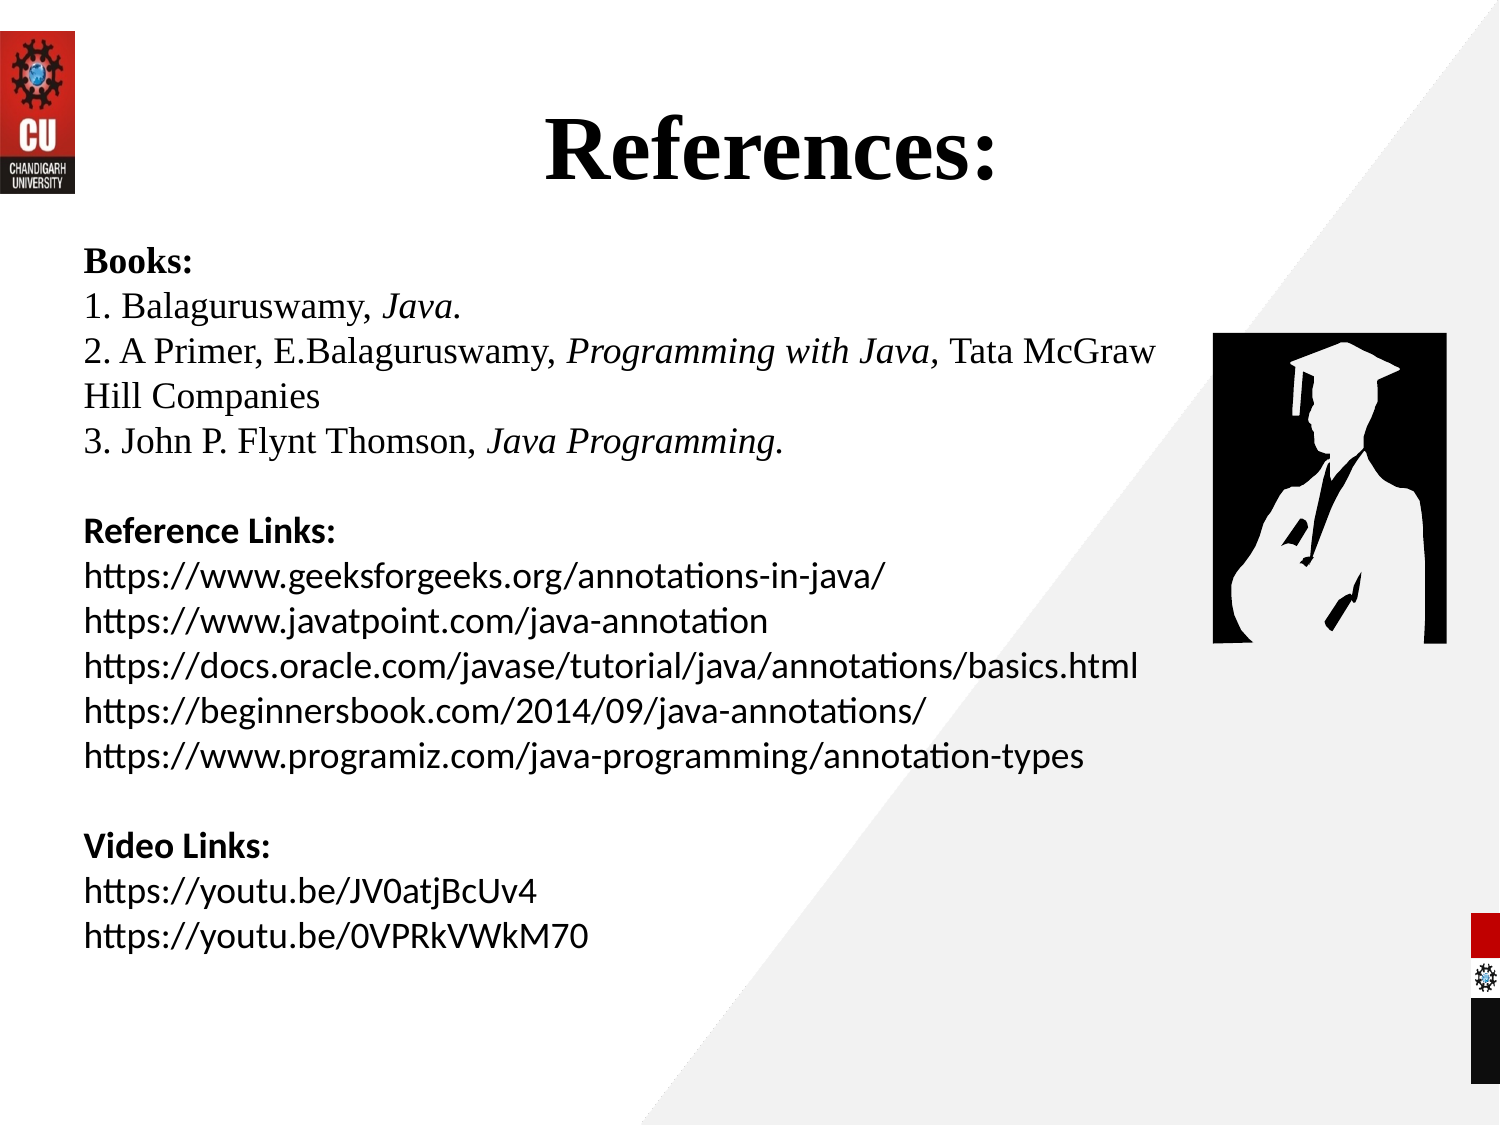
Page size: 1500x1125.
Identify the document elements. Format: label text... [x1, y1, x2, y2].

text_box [1212, 332, 1447, 644]
picture [0, 0, 1500, 1125]
text_box Books: 1. Balaguruswamy, Java. 2. A Primer, E.Balaguruswamy, Programming with Java, Tata McGraw Hill Companies 3. John P. Flynt Thomson, Java Programming. Reference Links: https://www.geeksforgeeks.org/annotations-in-java/ https://www.javatpoint.com/java-annotation https://docs.oracle.com/javase/tutorial/java/annotations/basics.html https://beginnersbook.com/2014/09/java-annotations/ https://www.programiz.com/java-programming/annotation-types Video Links: https://youtu.be/JV0atjBcUv4 https://youtu.be/0VPRkVWkM70 [69, 228, 1188, 1008]
title References: [137, 86, 1432, 214]
